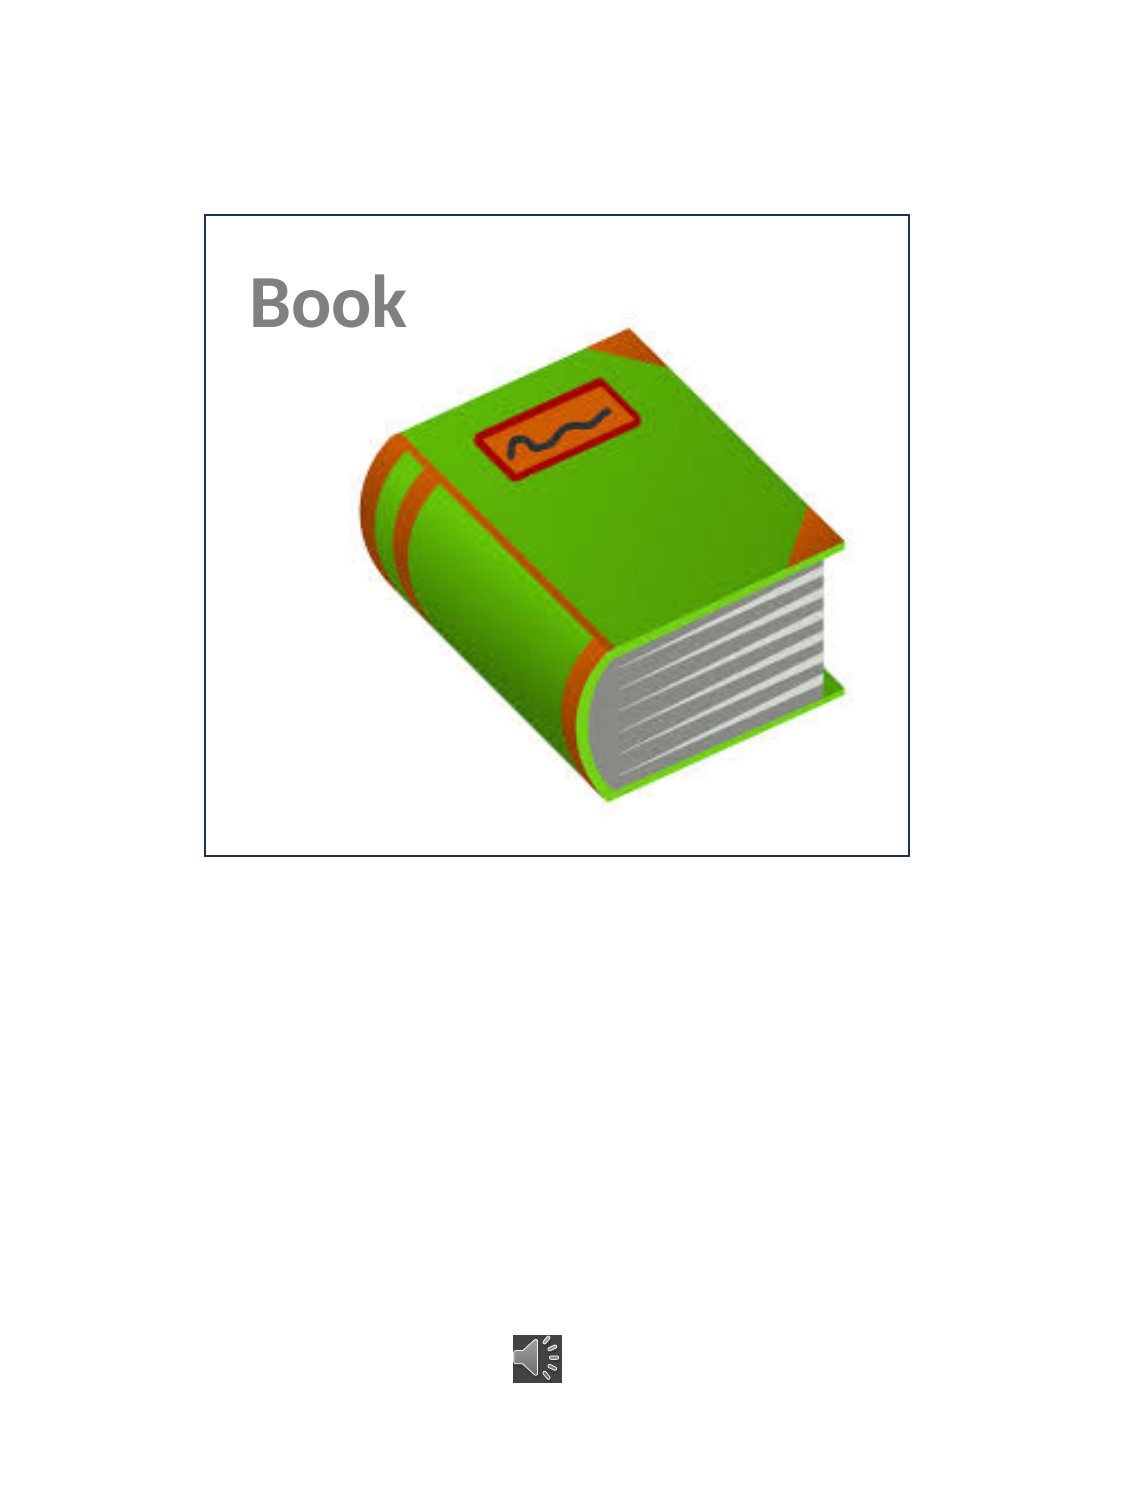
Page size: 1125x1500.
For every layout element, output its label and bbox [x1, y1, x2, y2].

picture [512, 1334, 563, 1385]
text_box [204, 214, 910, 857]
picture [350, 313, 856, 819]
